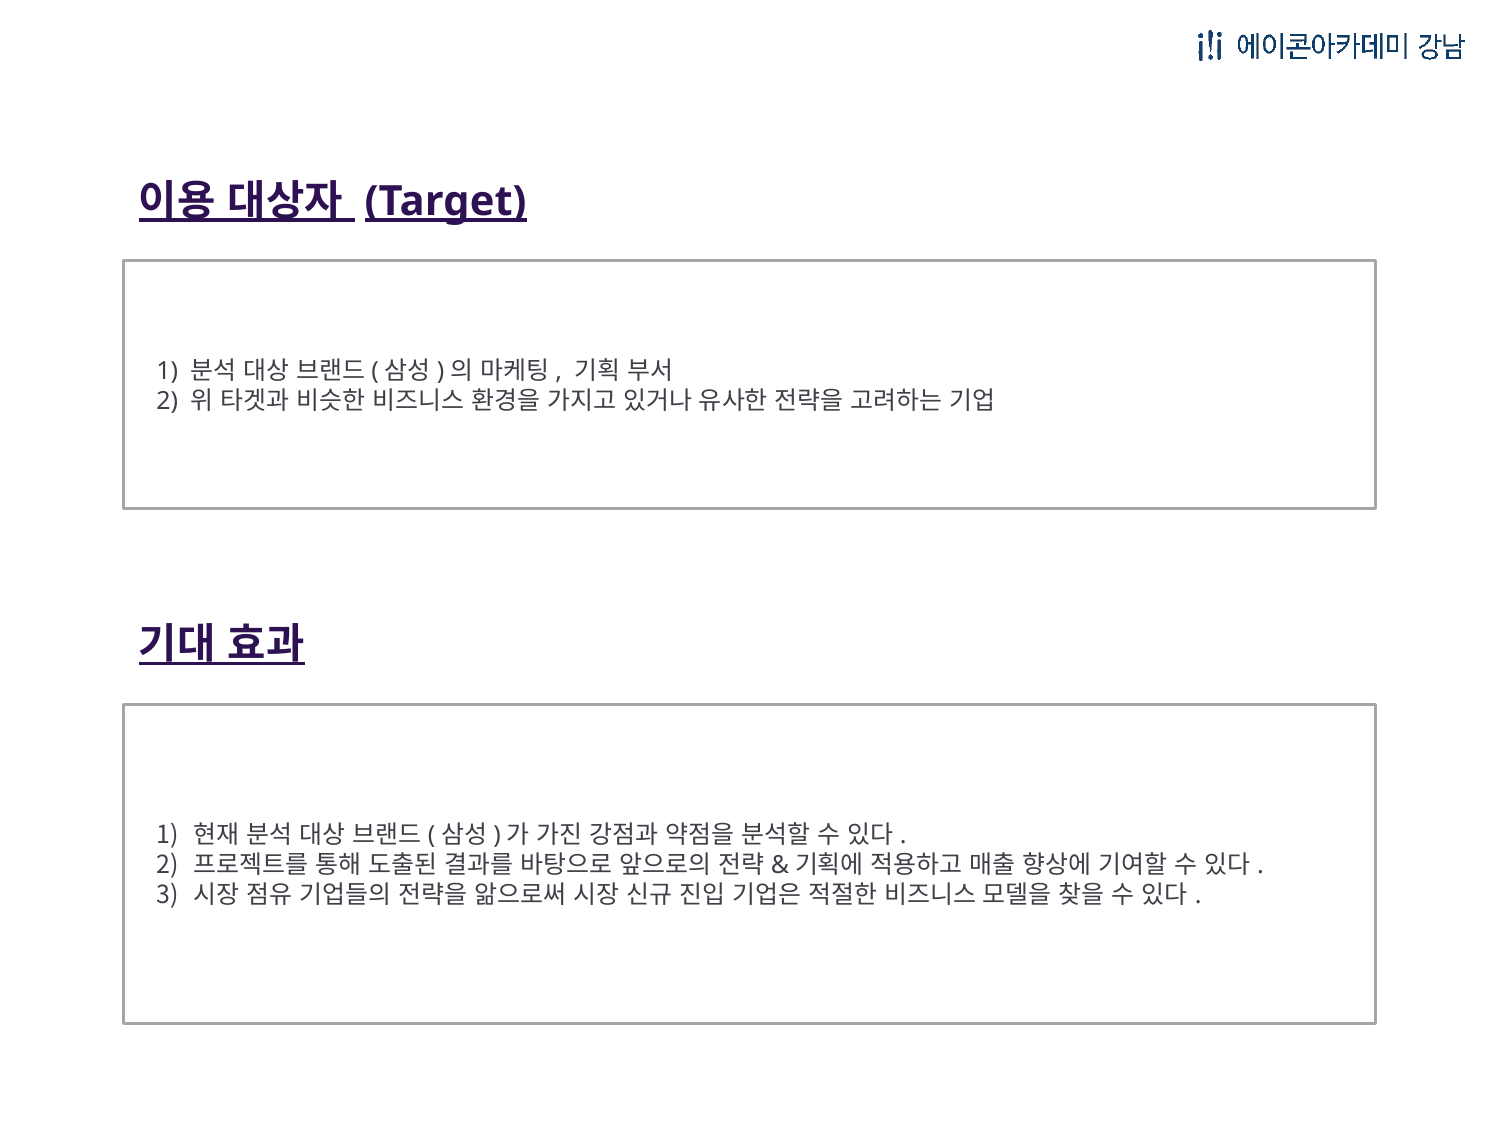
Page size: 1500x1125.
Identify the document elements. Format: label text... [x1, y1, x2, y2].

text_box 현재 분석 대상 브랜드(삼성)가 가진 강점과 약점을 분석할 수 있다. 프로젝트를 통해 도출된 결과를 바탕으로 앞으로의 전략&기획에 적용하고 매출 향상에 기여할 수 있다. 시장 점유 기업들의 전략을 앎으로써 시장 신규 진입 기업은 적절한 비즈니스 모델을 찾을 수 있다. [122, 702, 1378, 1025]
text_box 기대 효과 [123, 609, 570, 675]
text_box 이용 대상자 (Target) [123, 166, 570, 231]
picture [1198, 30, 1465, 61]
text_box 1) 분석 대상 브랜드(삼성)의 마케팅, 기획 부서 2) 위 타겟과 비슷한 비즈니스 환경을 가지고 있거나 유사한 전략을 고려하는 기업 [122, 258, 1378, 511]
